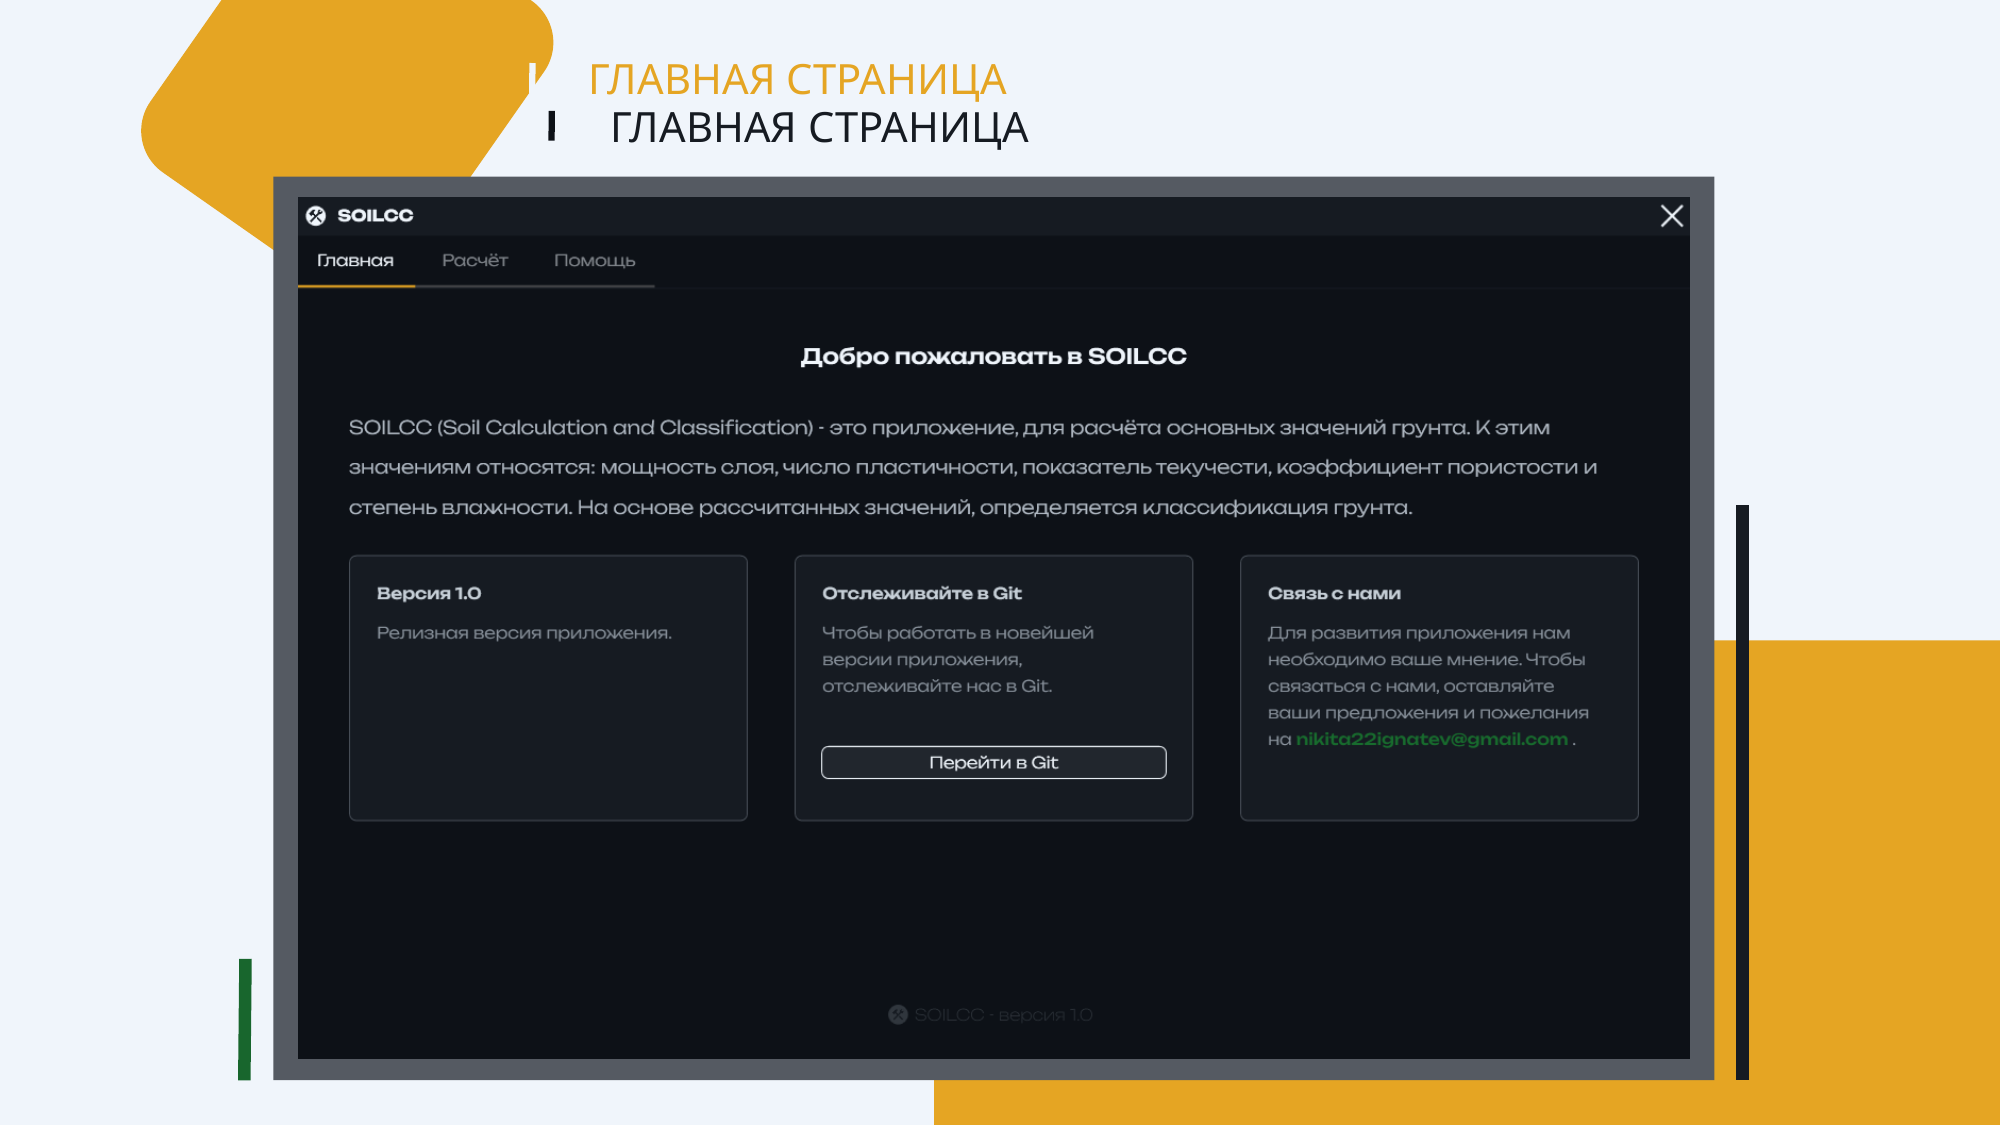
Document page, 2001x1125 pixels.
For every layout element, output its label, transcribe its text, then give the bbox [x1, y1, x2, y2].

text_box ГЛАВНАЯ СТРАНИЦА [595, 92, 1045, 158]
text_box [140, 0, 555, 251]
picture [298, 197, 1690, 1060]
text_box [933, 639, 2000, 1125]
text_box ГЛАВНАЯ СТРАНИЦА [573, 45, 1023, 110]
text_box [272, 175, 1716, 1081]
